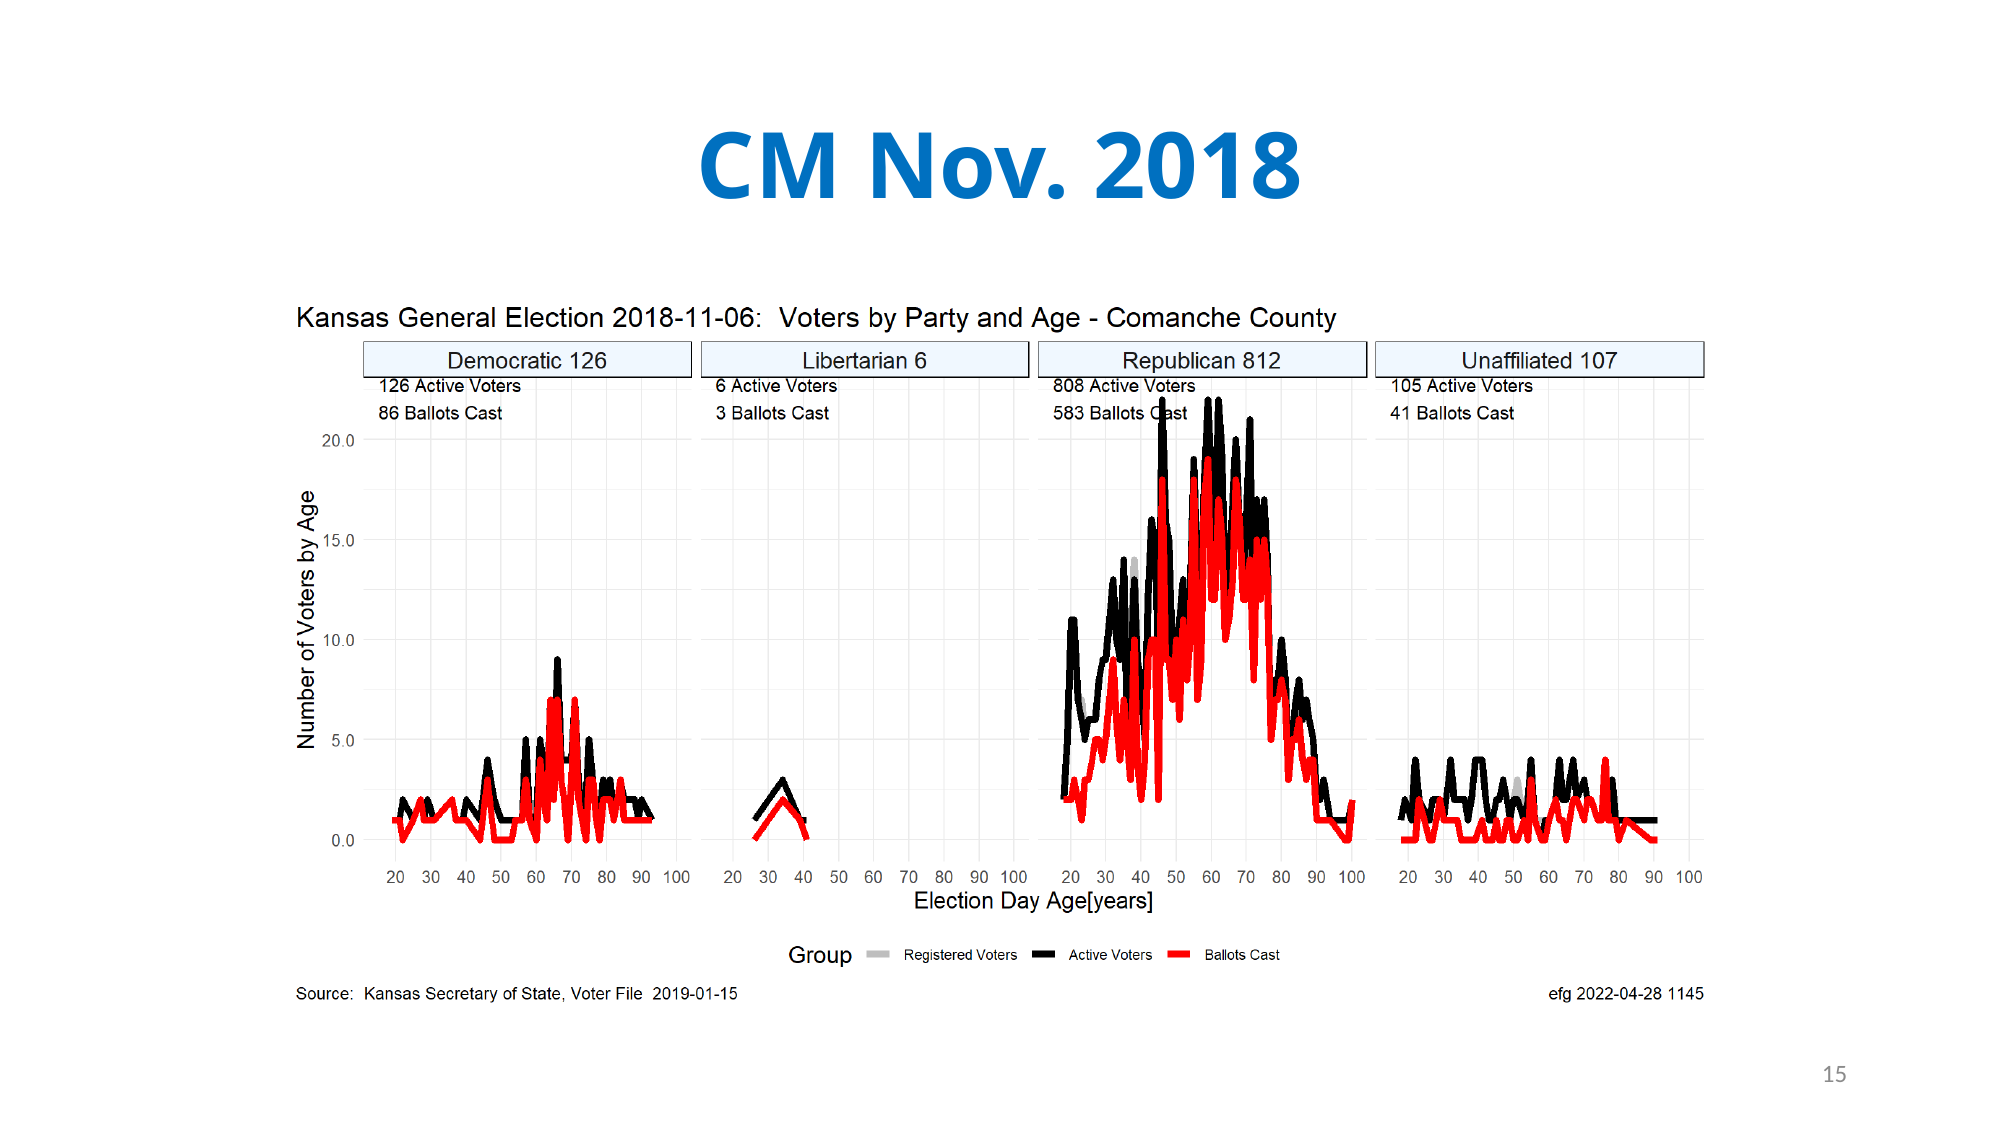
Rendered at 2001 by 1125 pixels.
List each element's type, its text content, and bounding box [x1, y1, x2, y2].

picture [287, 297, 1713, 1011]
title CM Nov. 2018 [137, 59, 1863, 278]
slide_number ‹#› [1412, 1042, 1863, 1103]
